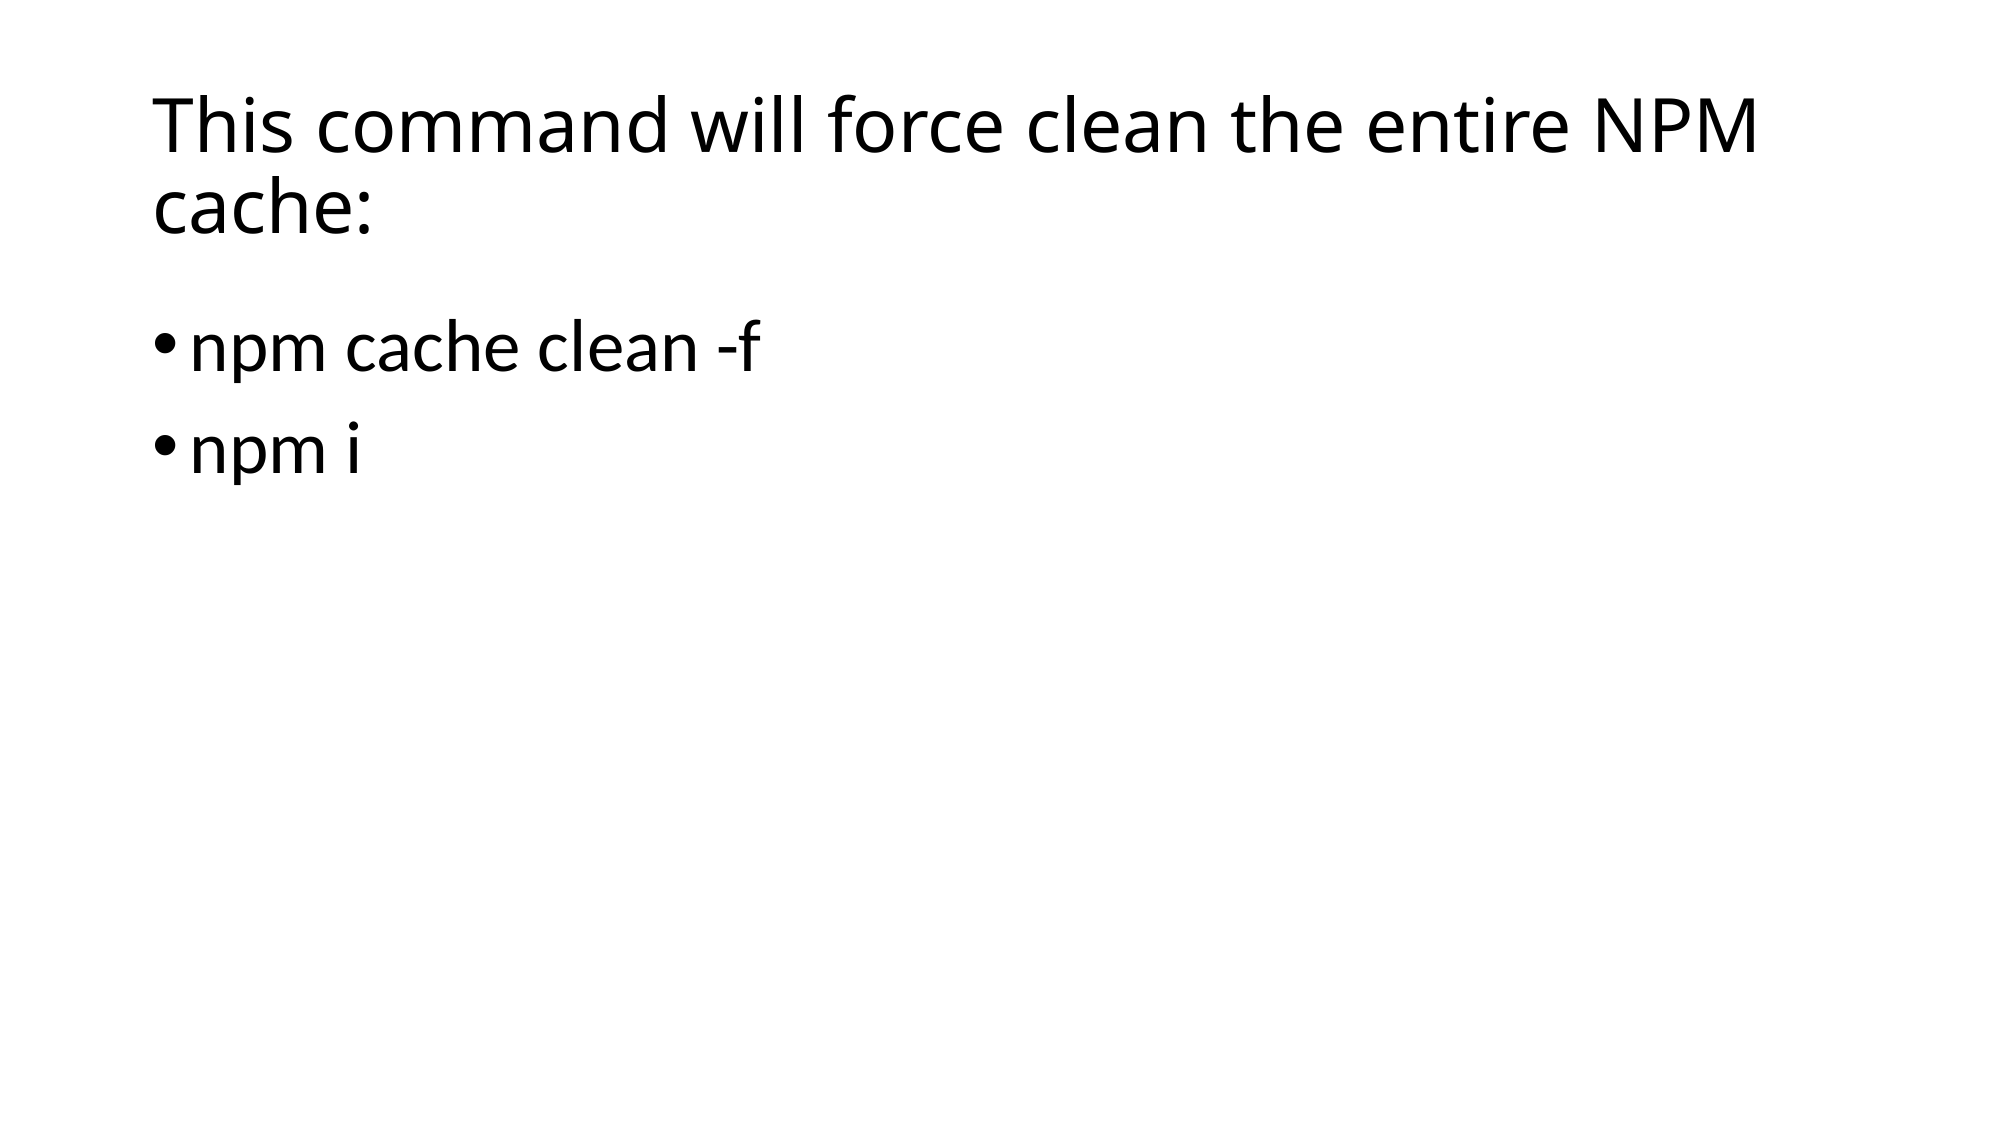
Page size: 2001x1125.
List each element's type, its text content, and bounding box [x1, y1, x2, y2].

title This command will force clean the entire NPM cache: [137, 59, 1863, 278]
list npm cache clean -f npm i [137, 299, 1863, 1014]
